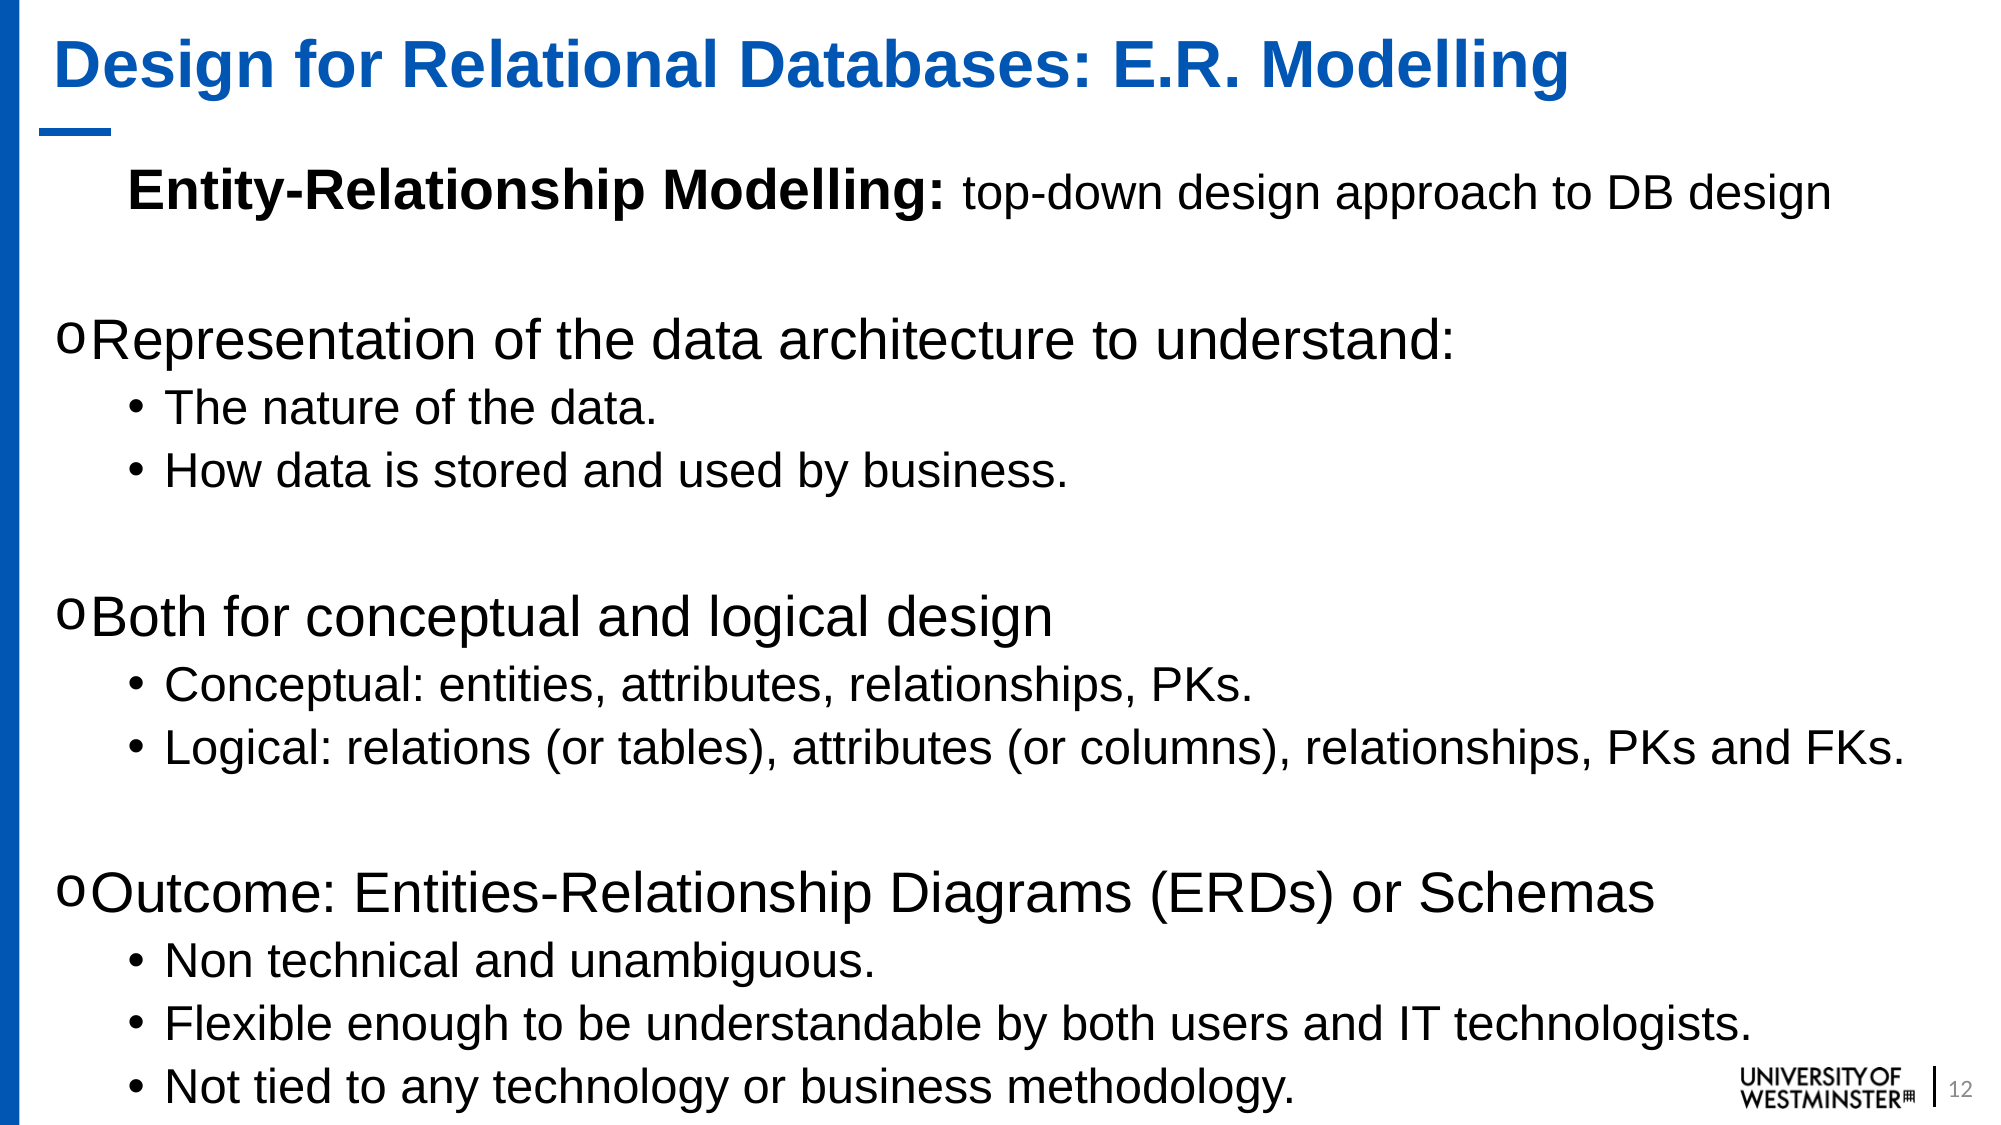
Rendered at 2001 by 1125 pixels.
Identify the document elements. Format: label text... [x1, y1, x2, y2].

slide_number 12 [1925, 1057, 1989, 1118]
title Design for Relational Databases: E.R. Modelling [39, 0, 1981, 132]
list Entity-Relationship Modelling: top-down design approach to DB design Representation of the data architecture to understand: The nature of the data. How data is stored and used by business. Both for conceptual and logical design Conceptual: entities, attributes, relationships, PKs. Logical: relations (or tables), attributes (or columns), relationships, PKs and FKs. Outcome: Entities-Relationship Diagrams (ERDs) or Schemas Non technical and unambiguous. Flexible enough to be understandable by both users and IT technologists. Not tied to any technology or business methodology. [39, 152, 1981, 1125]
